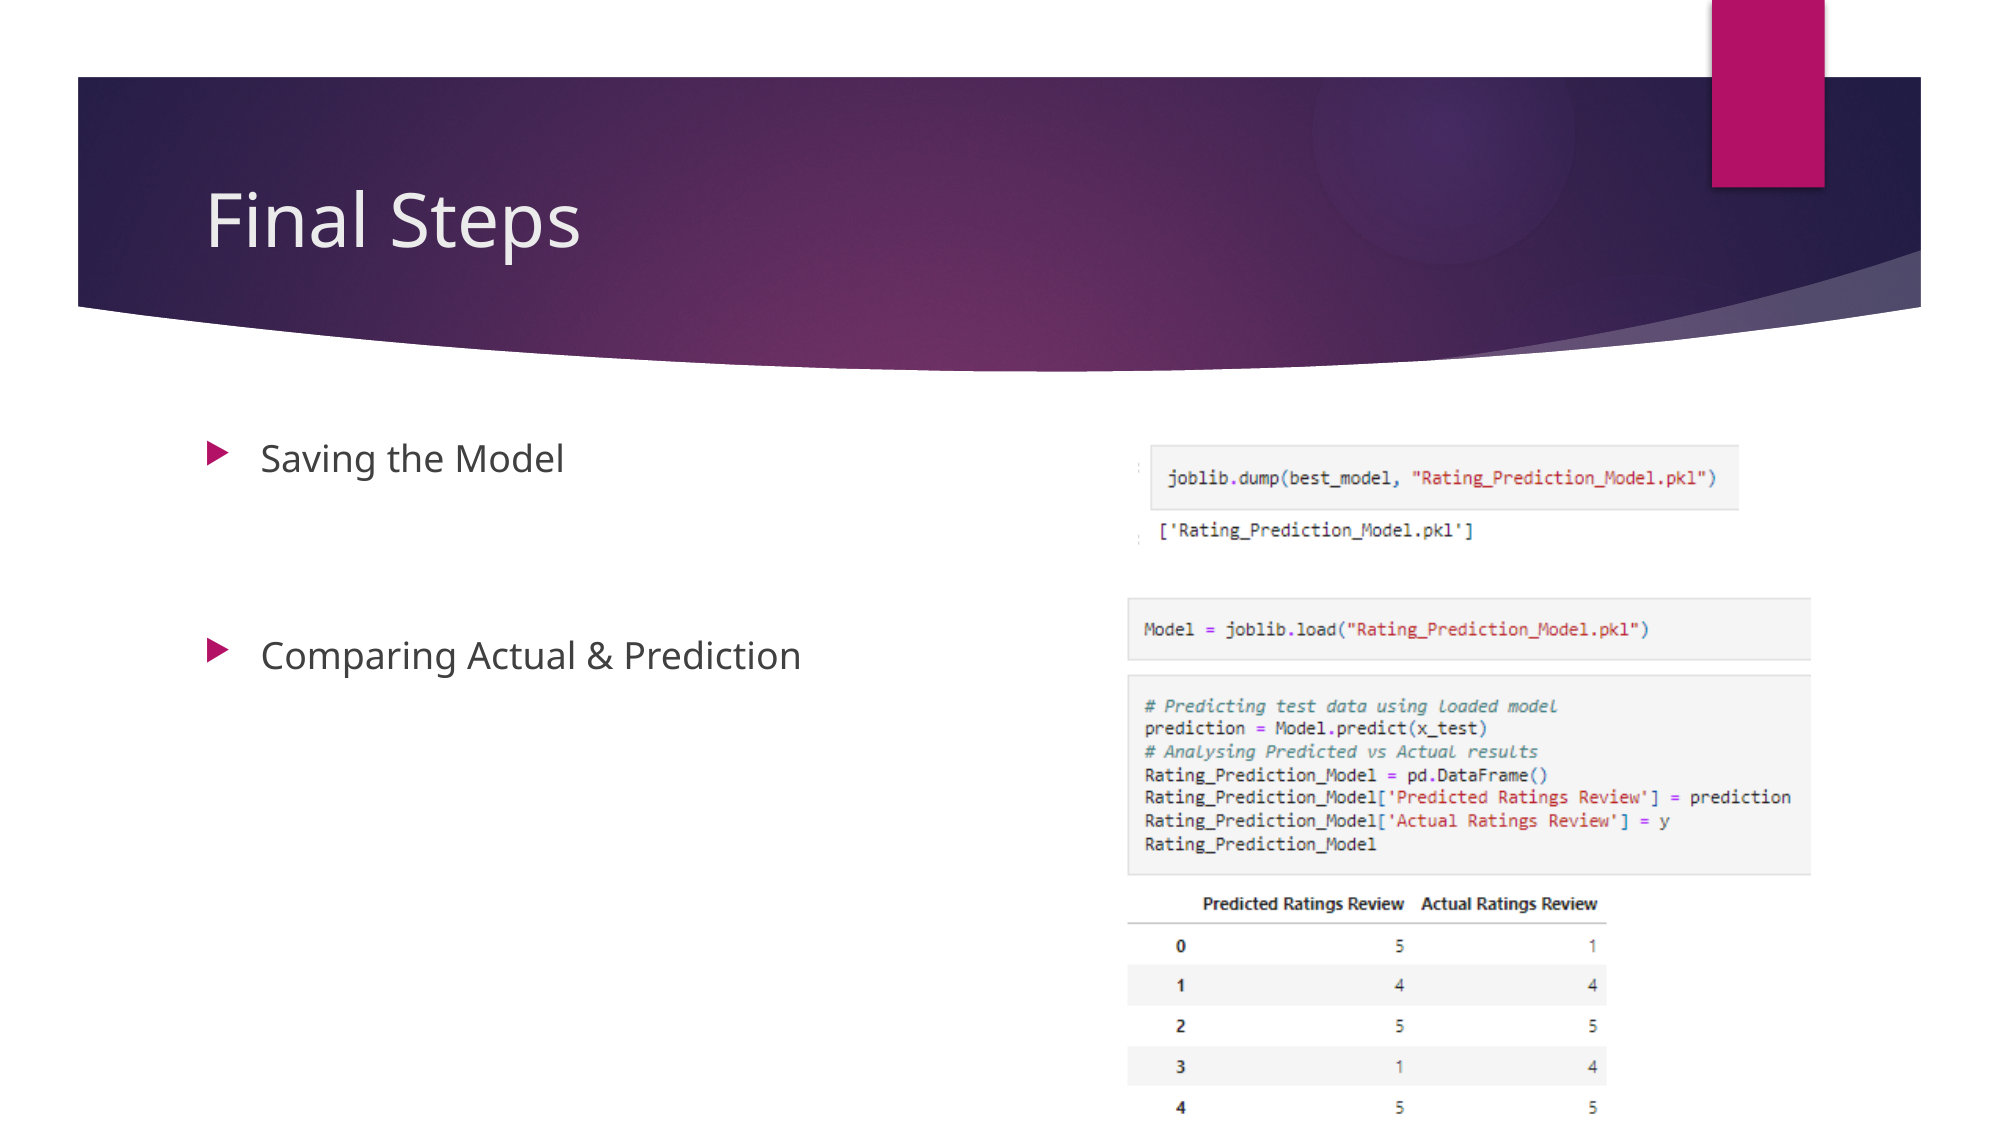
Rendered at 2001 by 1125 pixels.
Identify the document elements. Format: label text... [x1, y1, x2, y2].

picture [1137, 442, 1739, 563]
picture [1120, 584, 1811, 1125]
list Saving the Model Comparing Actual & Prediction [189, 427, 1638, 988]
title Final Steps [189, 159, 1627, 276]
